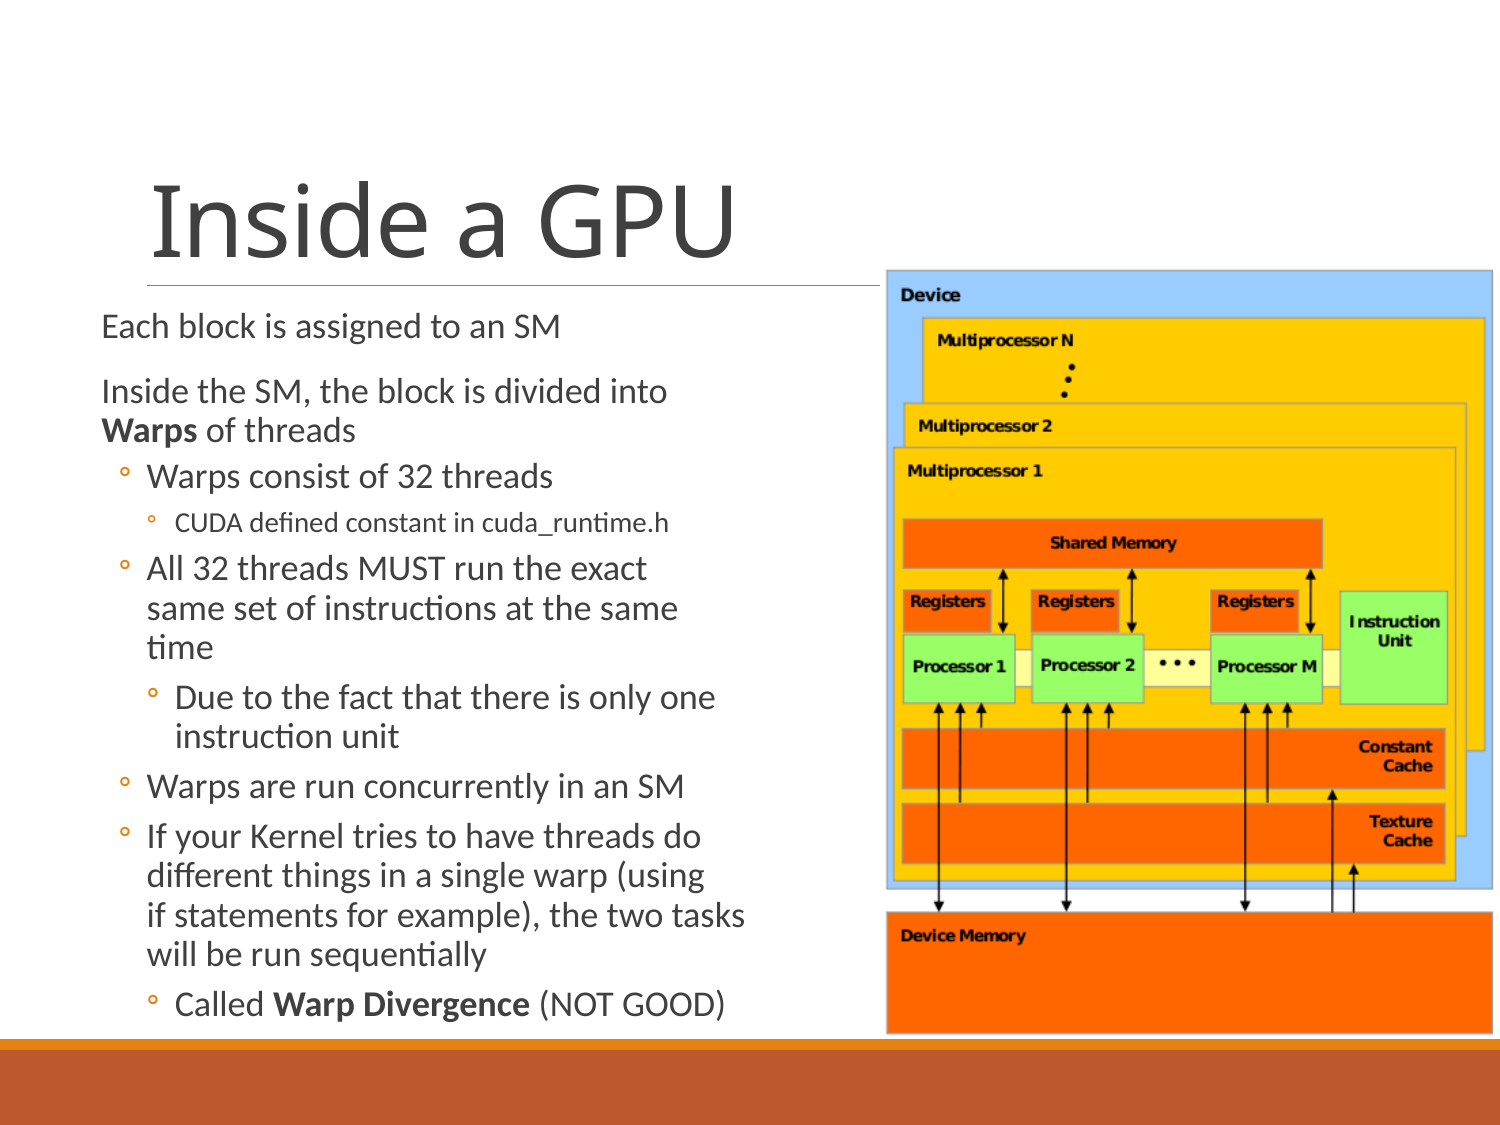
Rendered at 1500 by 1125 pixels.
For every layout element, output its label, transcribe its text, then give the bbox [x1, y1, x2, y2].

title Inside a GPU [135, 47, 1373, 285]
text_box Each block is assigned to an SM Inside the SM, the block is divided into Warps of threads Warps consist of 32 threads CUDA defined constant in cuda_runtime.h All 32 threads MUST run the exact same set of instructions at the same time Due to the fact that there is only one instruction unit Warps are run concurrently in an SM If your Kernel tries to have threads do different things in a single warp (using if statements for example), the two tasks will be run sequentially Called Warp Divergence (NOT GOOD) [87, 299, 877, 1037]
picture [880, 261, 1500, 1039]
